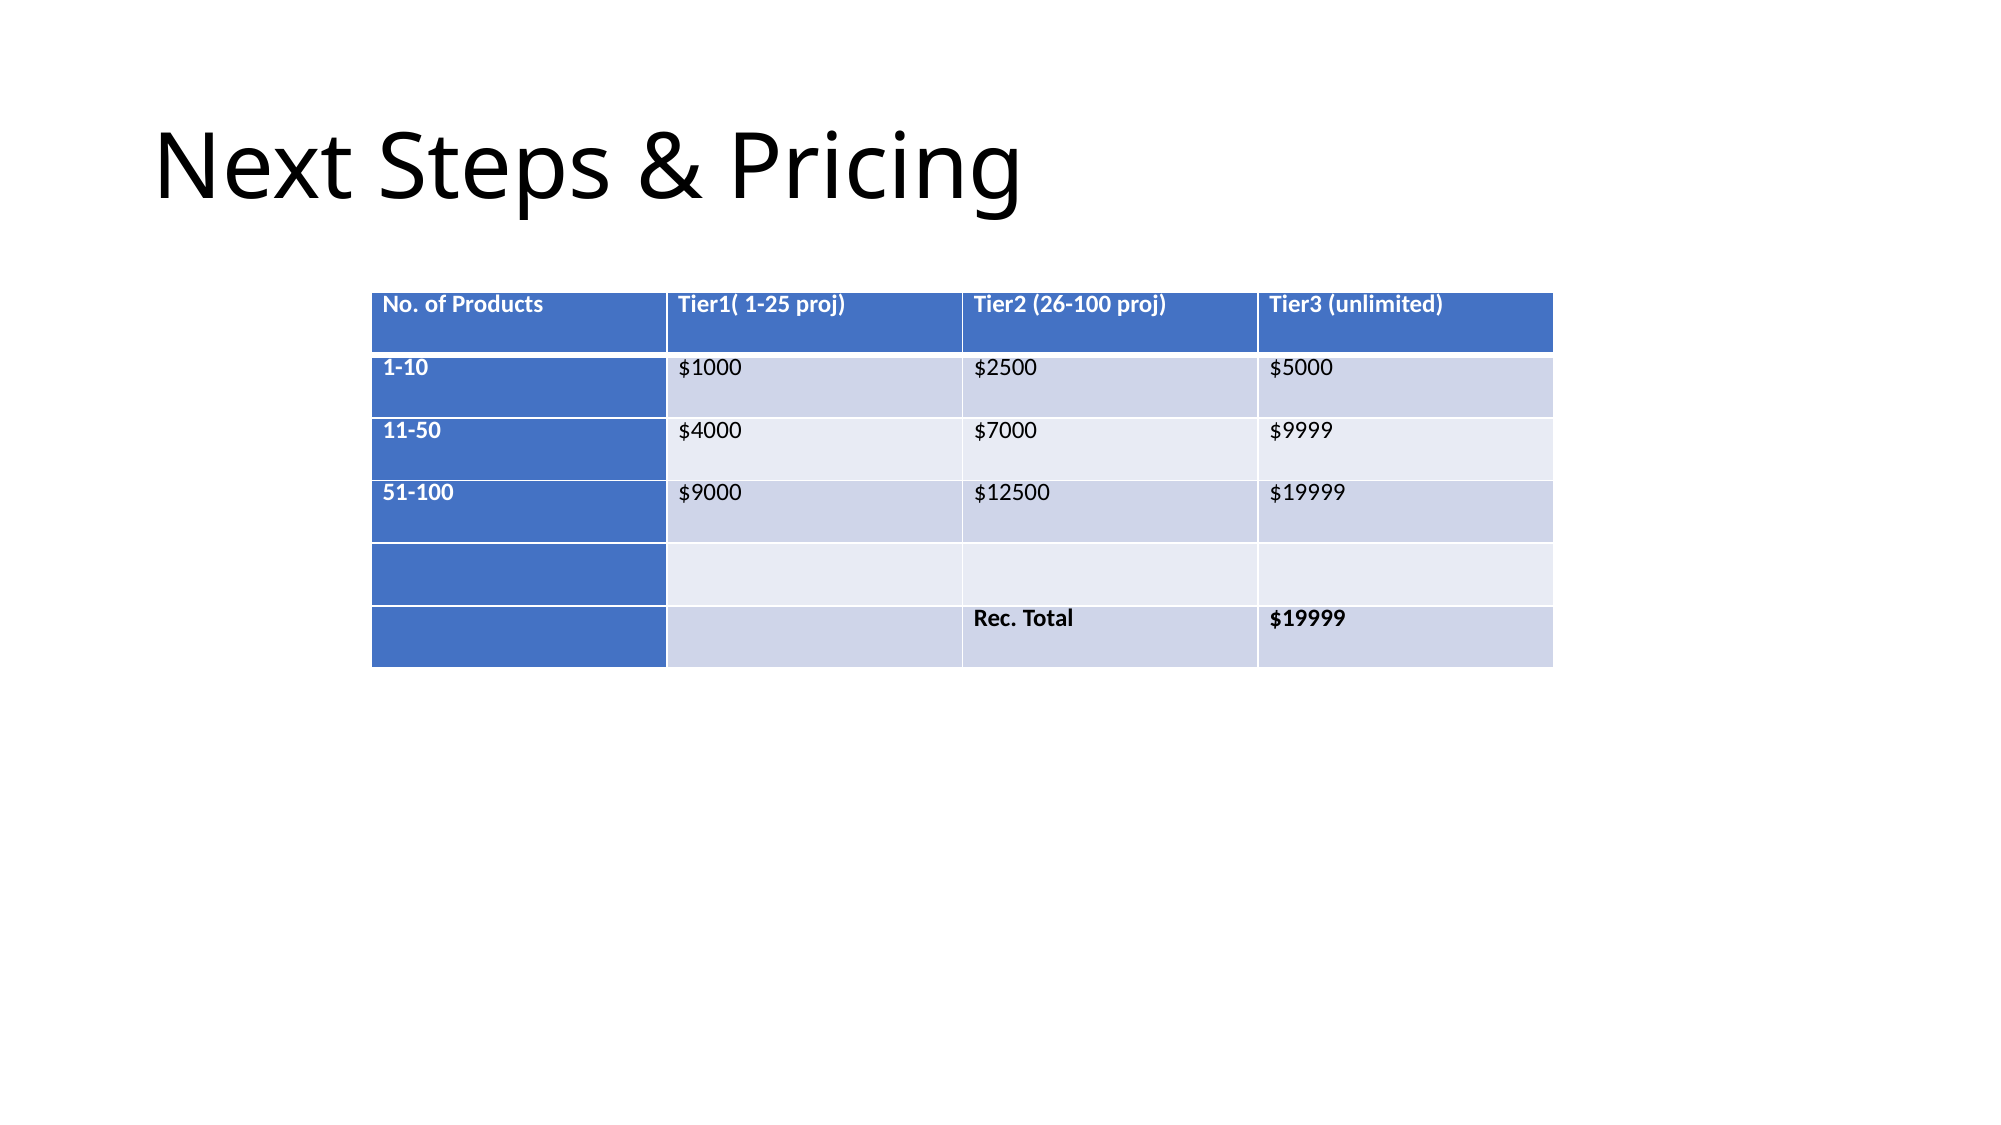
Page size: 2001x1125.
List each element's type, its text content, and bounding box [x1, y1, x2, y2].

table_cell [1259, 544, 1553, 605]
table_header Tier2 (26-100 proj) [963, 293, 1257, 352]
table_cell $1000 [668, 358, 962, 417]
table_cell $7000 [963, 419, 1257, 480]
table_header Tier3 (unlimited) [1259, 293, 1553, 352]
table_cell $12500 [963, 481, 1257, 542]
table_cell $2500 [963, 358, 1257, 417]
table_cell [372, 544, 666, 605]
title Next Steps & Pricing [137, 59, 1863, 278]
table_cell $4000 [668, 419, 962, 480]
table_cell [963, 544, 1257, 605]
table_cell 51-100 [372, 481, 666, 542]
table_cell Rec. Total [963, 607, 1257, 667]
table_header Tier1( 1-25 proj) [668, 293, 962, 352]
table_cell 1-10 [372, 358, 666, 417]
table_cell $5000 [1259, 358, 1553, 417]
table_cell [668, 607, 962, 667]
table_cell $19999 [1259, 481, 1553, 542]
table_cell $9000 [668, 481, 962, 542]
table_cell $9999 [1259, 419, 1553, 480]
table_cell $19999 [1259, 607, 1553, 667]
table_cell 11-50 [372, 419, 666, 480]
table_header No. of Products [372, 293, 666, 352]
table_cell [668, 544, 962, 605]
table_cell [372, 607, 666, 667]
